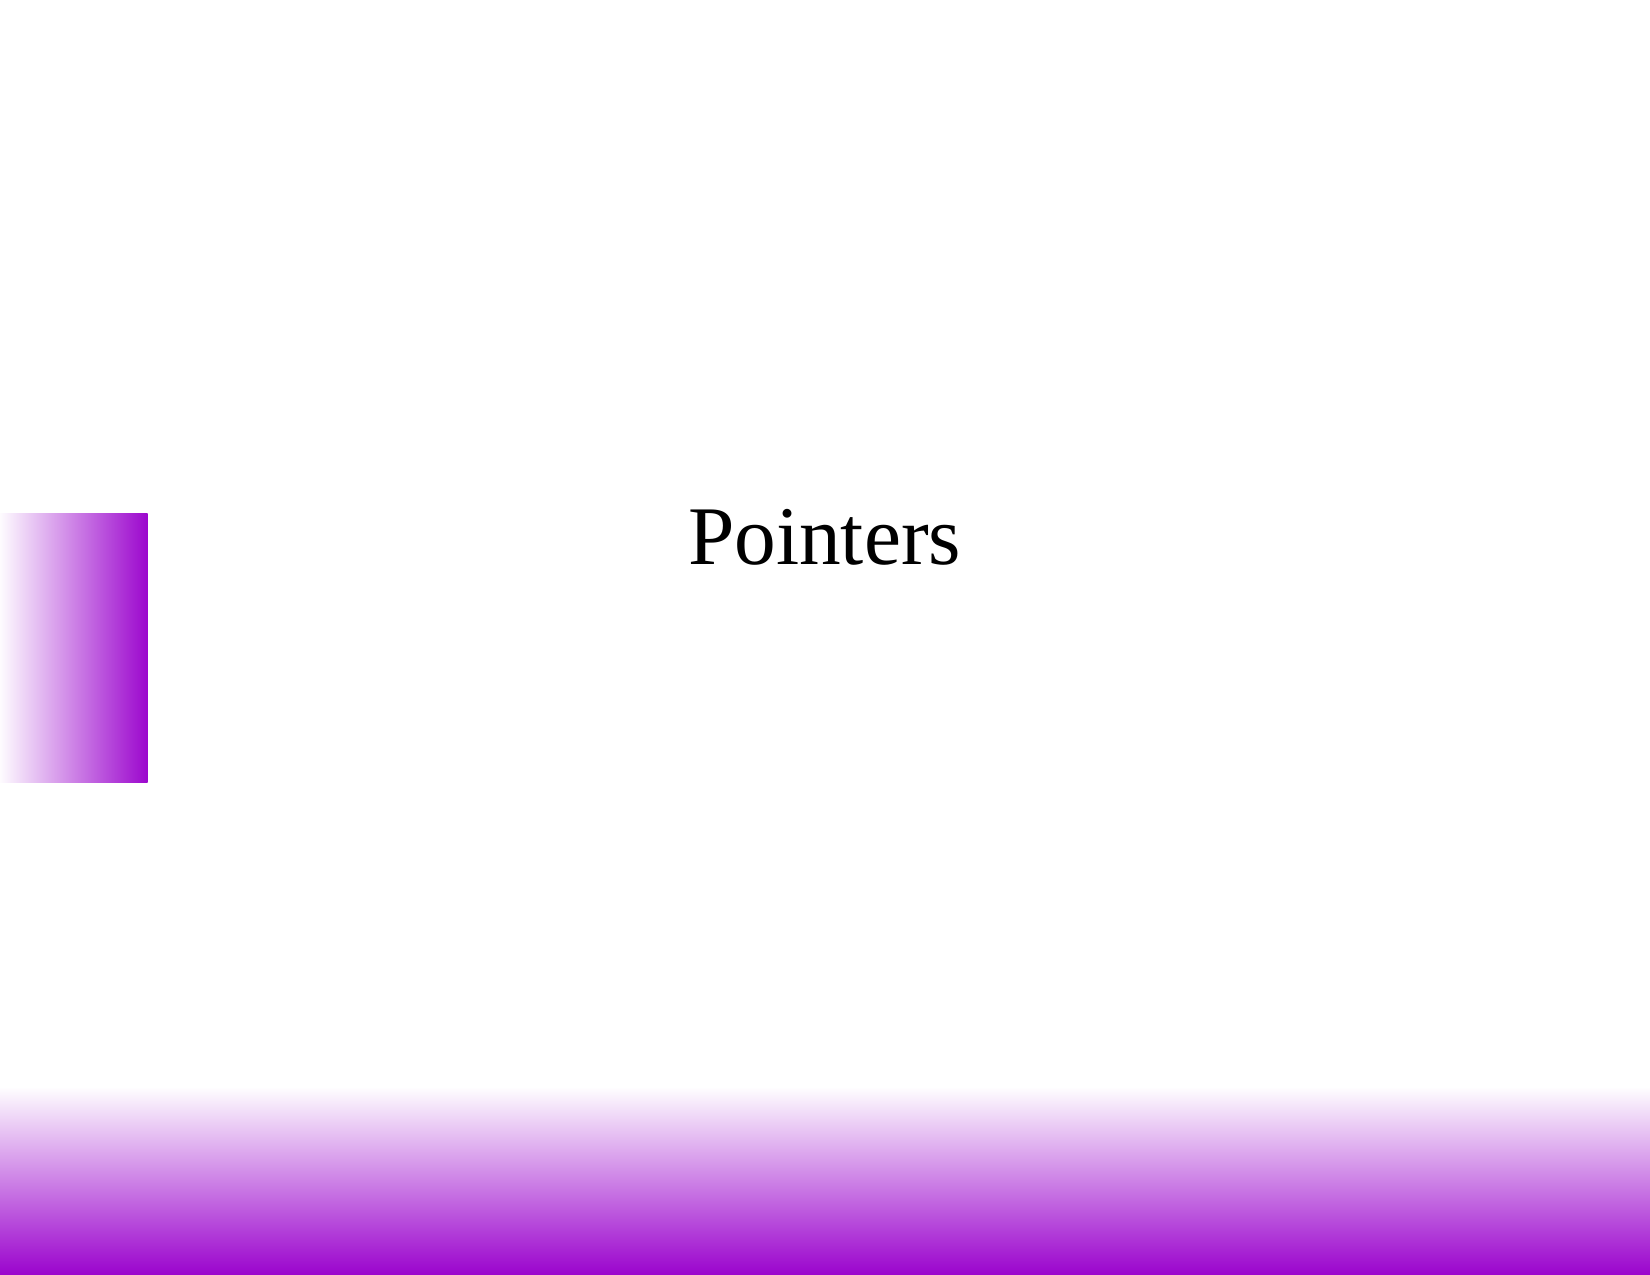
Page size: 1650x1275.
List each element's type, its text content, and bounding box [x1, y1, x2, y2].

text_box Pointers [123, 424, 1527, 638]
